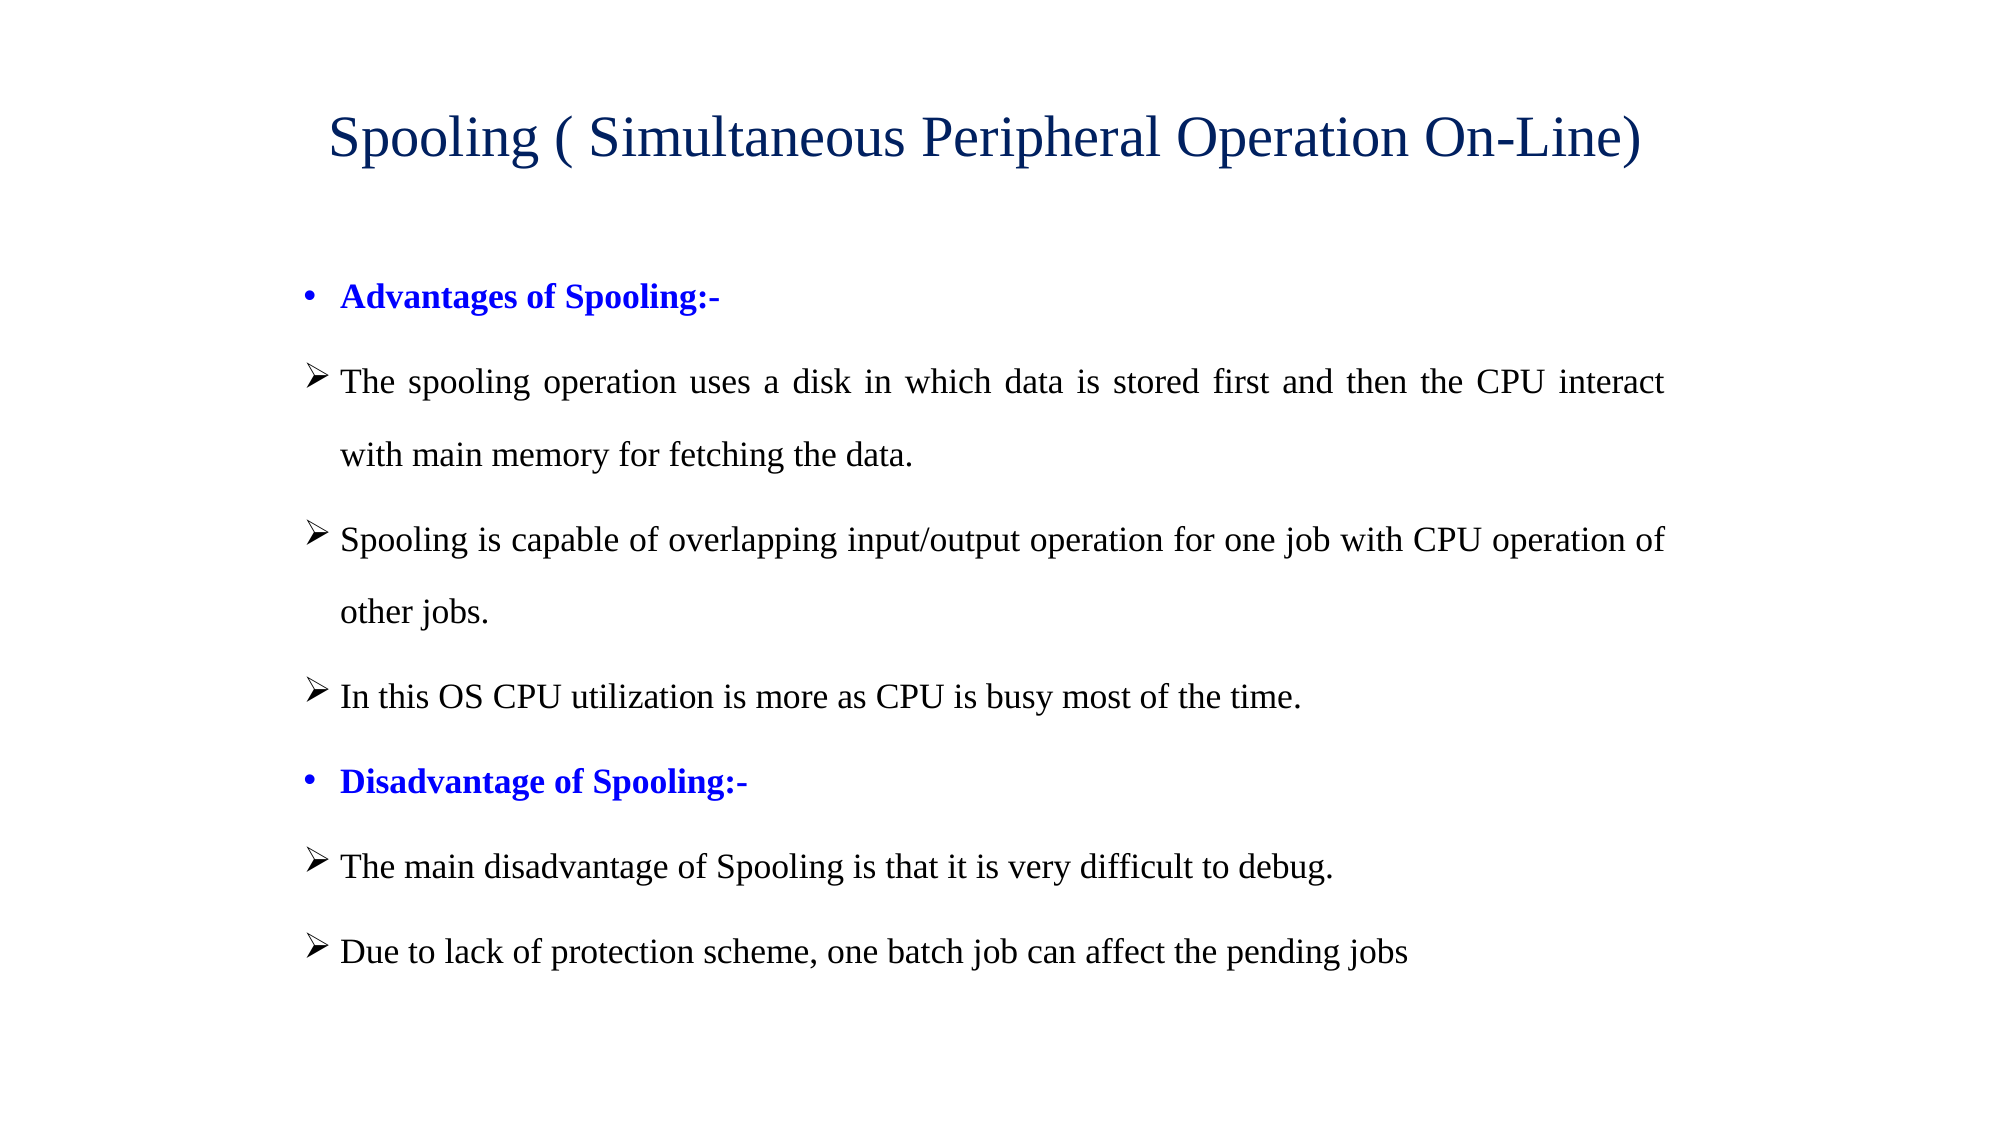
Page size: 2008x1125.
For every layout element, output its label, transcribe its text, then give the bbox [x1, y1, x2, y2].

title Spooling ( Simultaneous Peripheral Operation On-Line) [313, 43, 1682, 232]
list Advantages of Spooling:- The spooling operation uses a disk in which data is stored first and then the CPU interact with main memory for fetching the data. Spooling is capable of overlapping input/output operation for one job with CPU operation of other jobs. In this OS CPU utilization is more as CPU is busy most of the time. Disadvantage of Spooling:- The main disadvantage of Spooling is that it is very difficult to debug. Due to lack of protection scheme, one batch job can affect the pending jobs [288, 236, 1682, 990]
